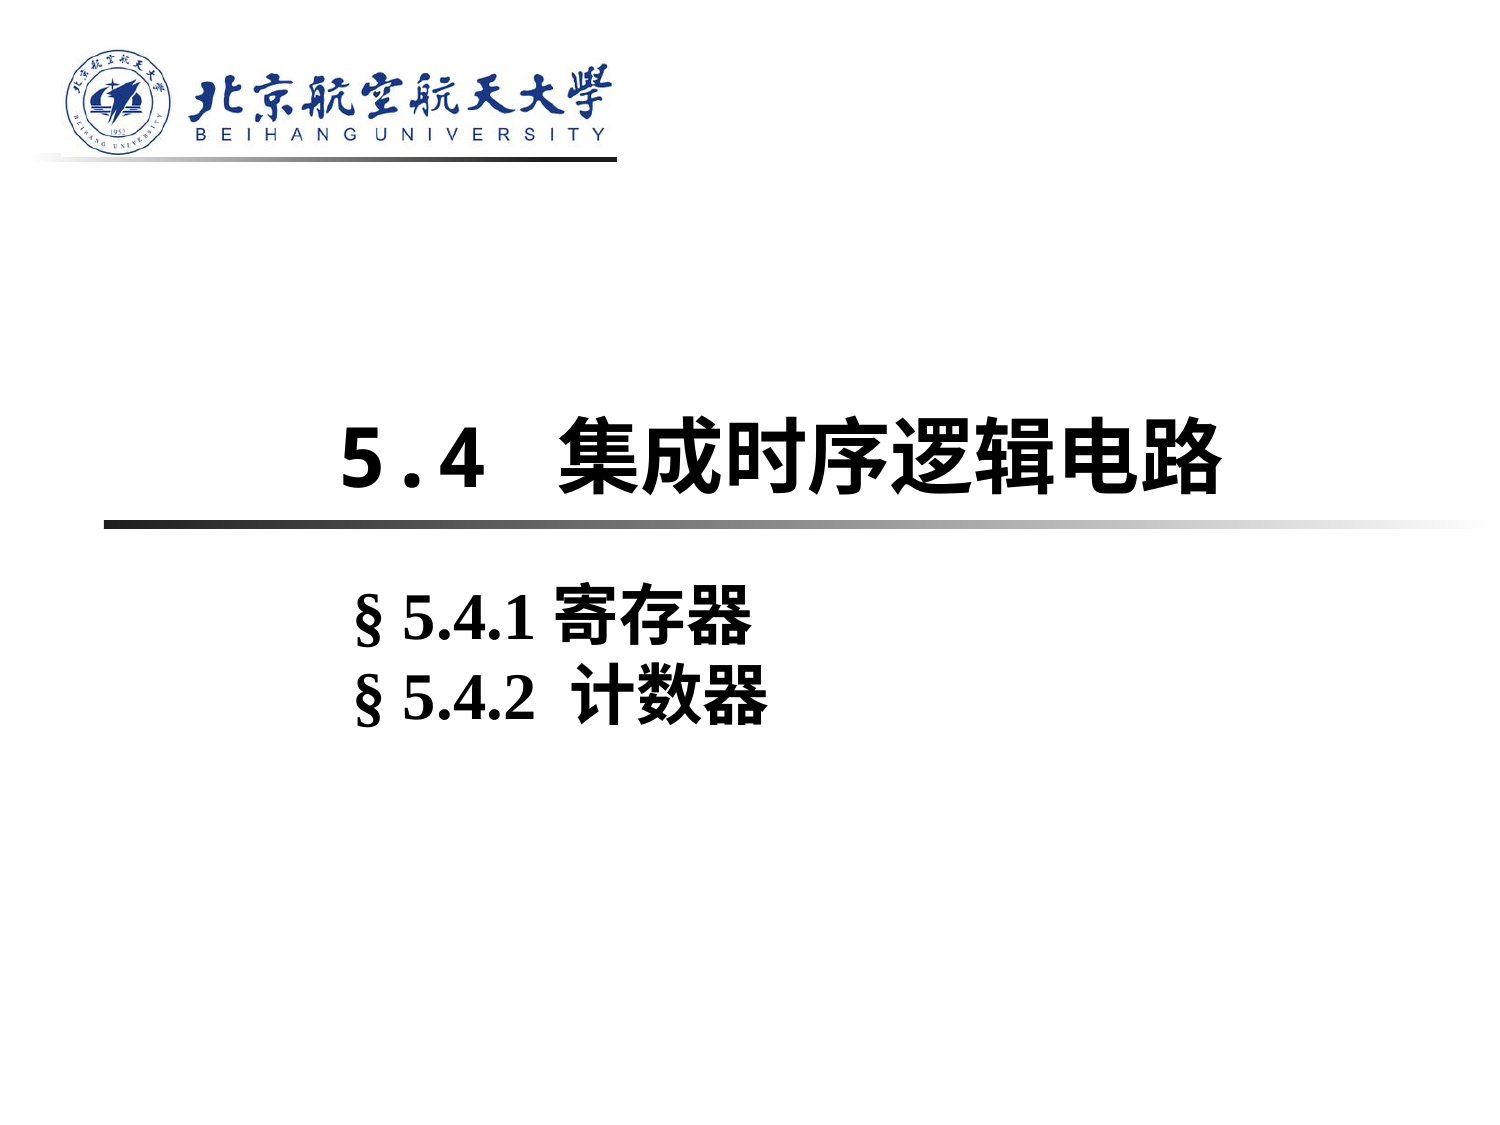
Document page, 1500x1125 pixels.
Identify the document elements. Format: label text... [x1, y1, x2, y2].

subtitle § 5.4.1寄存器 § 5.4.2 计数器 [337, 565, 1251, 955]
picture [61, 45, 617, 157]
title 5.4 集成时序逻辑电路 [322, 397, 1412, 512]
